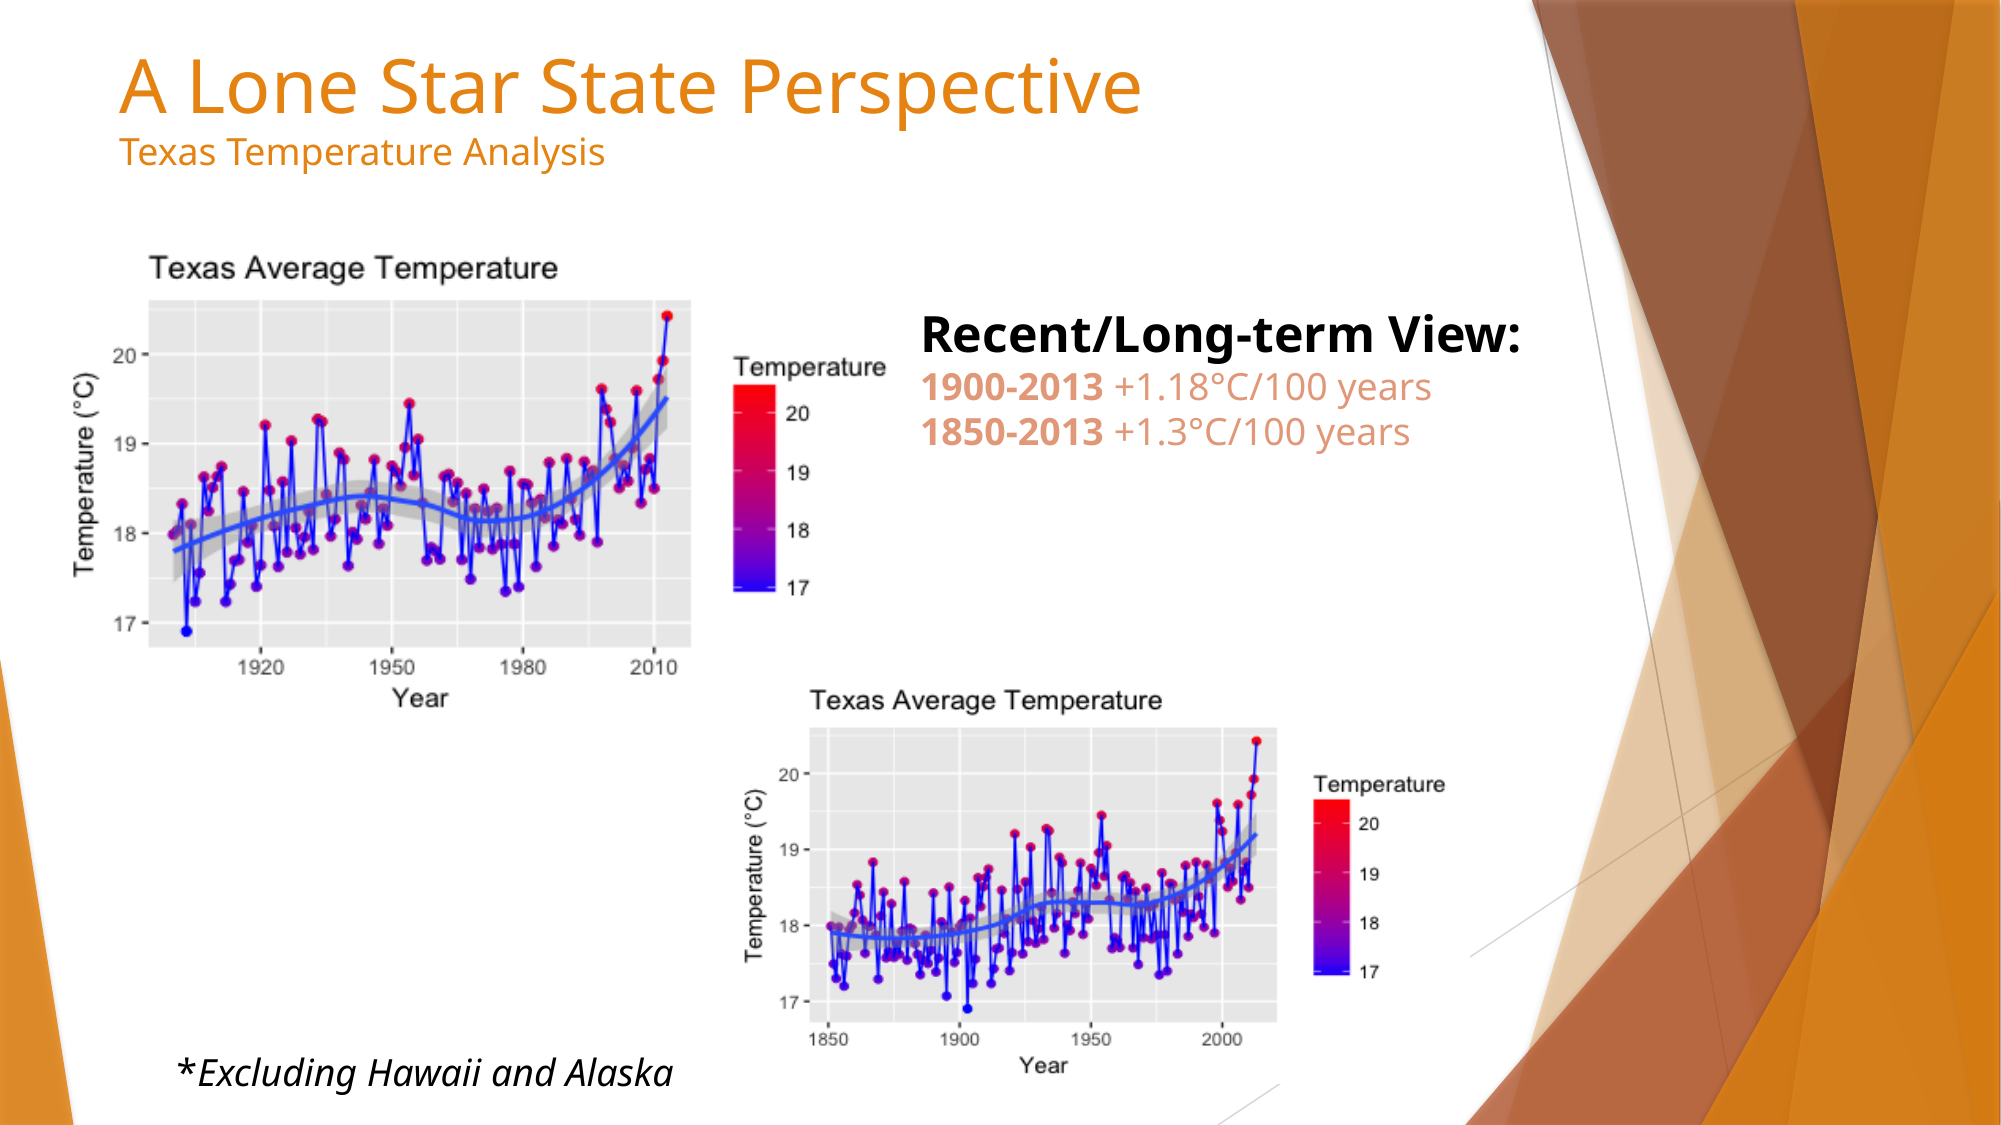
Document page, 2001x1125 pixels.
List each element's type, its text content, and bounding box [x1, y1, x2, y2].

text_box *Excluding Hawaii and Alaska [161, 1041, 757, 1102]
title A Lone Star State Perspective Texas Temperature Analysis [104, 30, 1515, 248]
picture [61, 242, 1471, 1084]
text_box Recent/Long-term View: 1900-2013 +1.18°C/100 years 1850-2013 +1.3°C/100 years [919, 295, 1537, 506]
